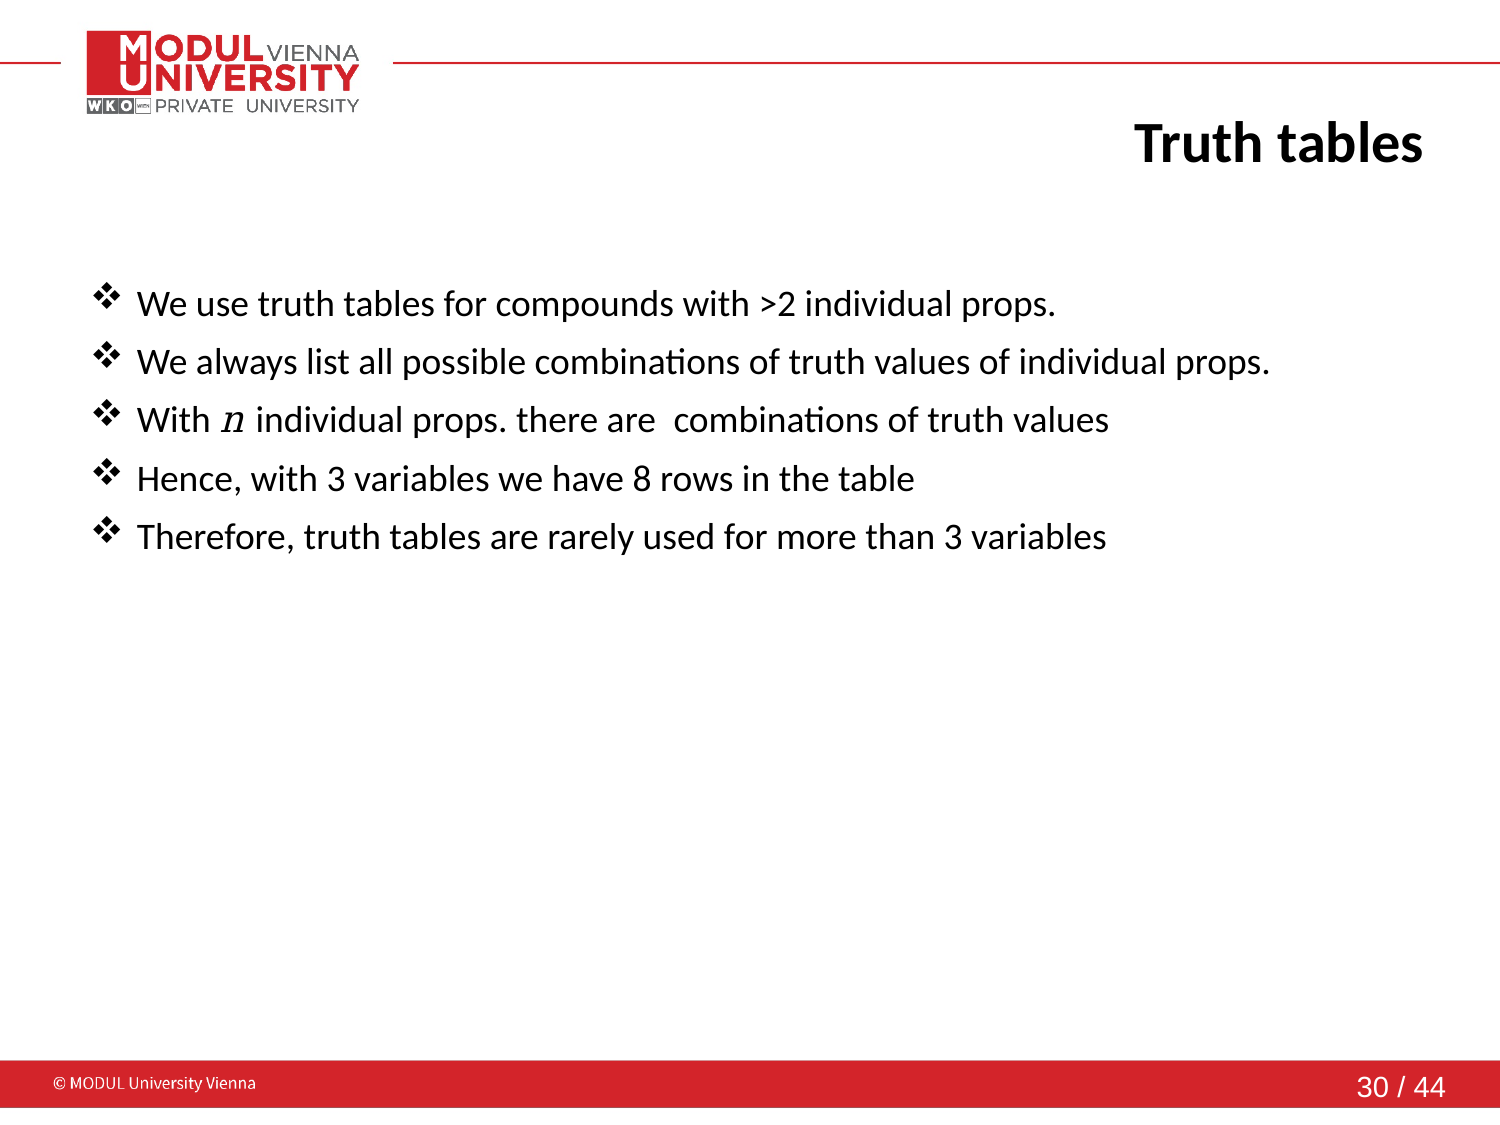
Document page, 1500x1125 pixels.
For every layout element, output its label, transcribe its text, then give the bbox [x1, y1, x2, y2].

picture [0, 0, 1500, 1125]
title Truth tables [51, 45, 1439, 233]
